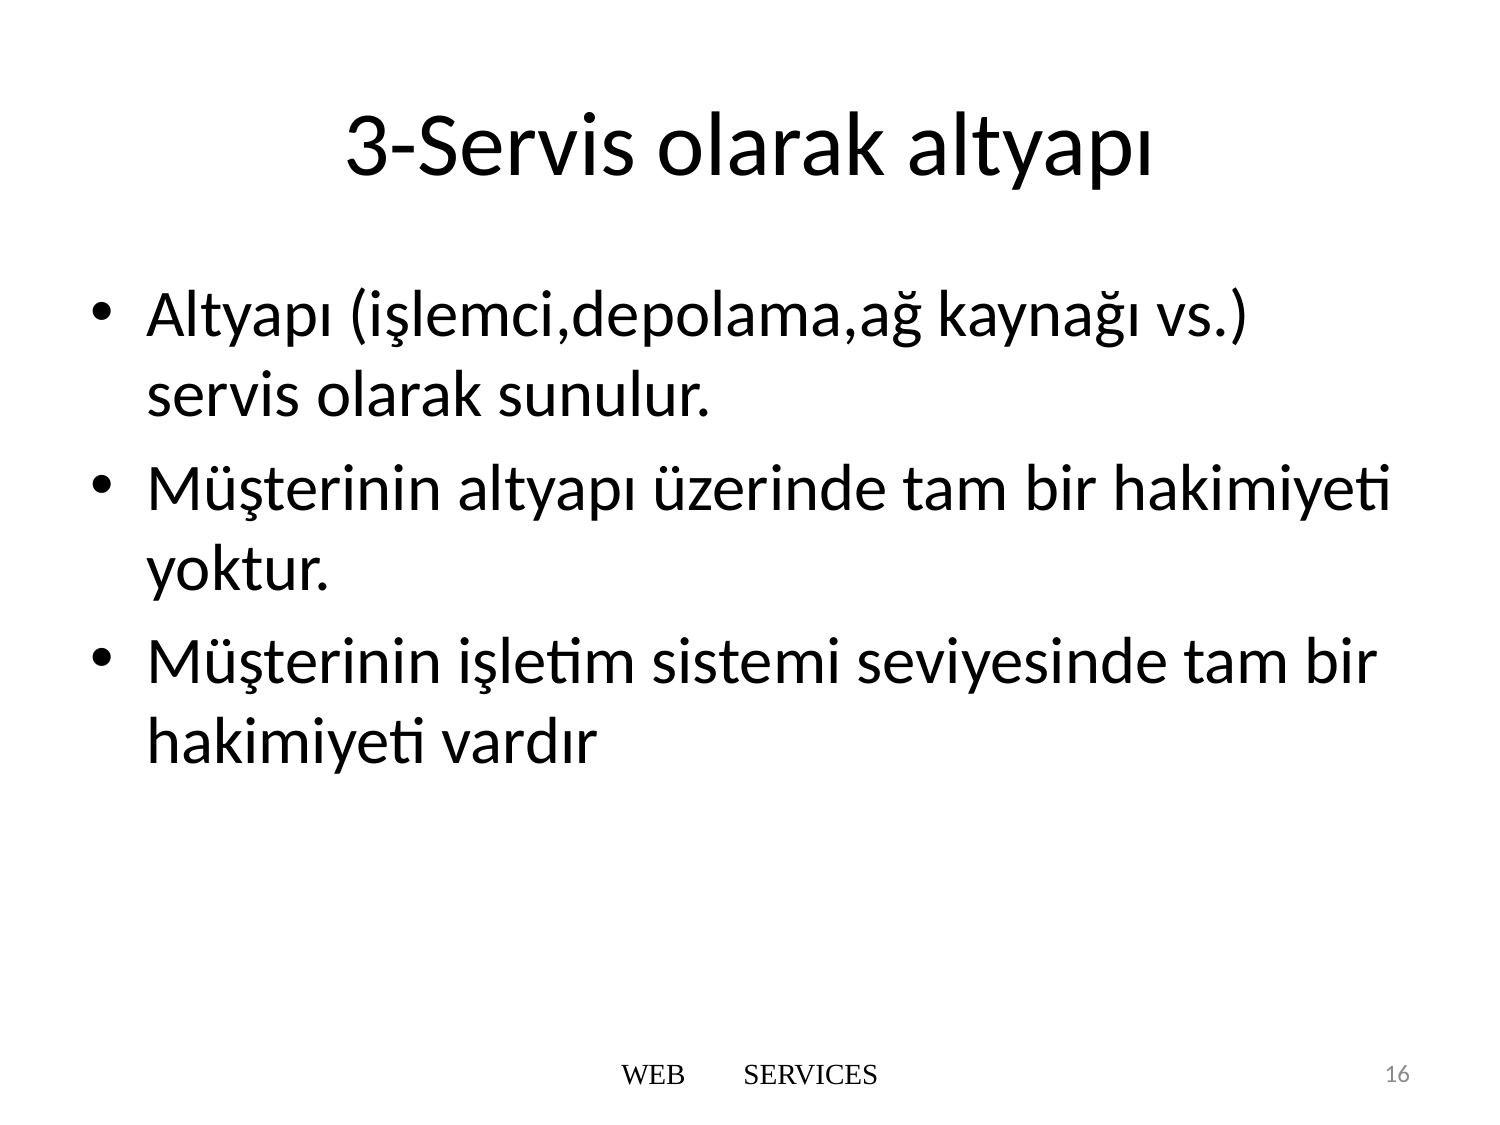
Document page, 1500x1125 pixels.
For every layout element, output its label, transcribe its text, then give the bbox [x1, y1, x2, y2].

slide_number 16 [1074, 1042, 1425, 1103]
footer WEB SERVICES [512, 1042, 988, 1103]
title 3-Servis olarak altyapı [75, 45, 1425, 233]
list Altyapı (işlemci,depolama,ağ kaynağı vs.) servis olarak sunulur. Müşterinin altyapı üzerinde tam bir hakimiyeti yoktur. Müşterinin işletim sistemi seviyesinde tam bir hakimiyeti vardır [75, 262, 1425, 1005]
